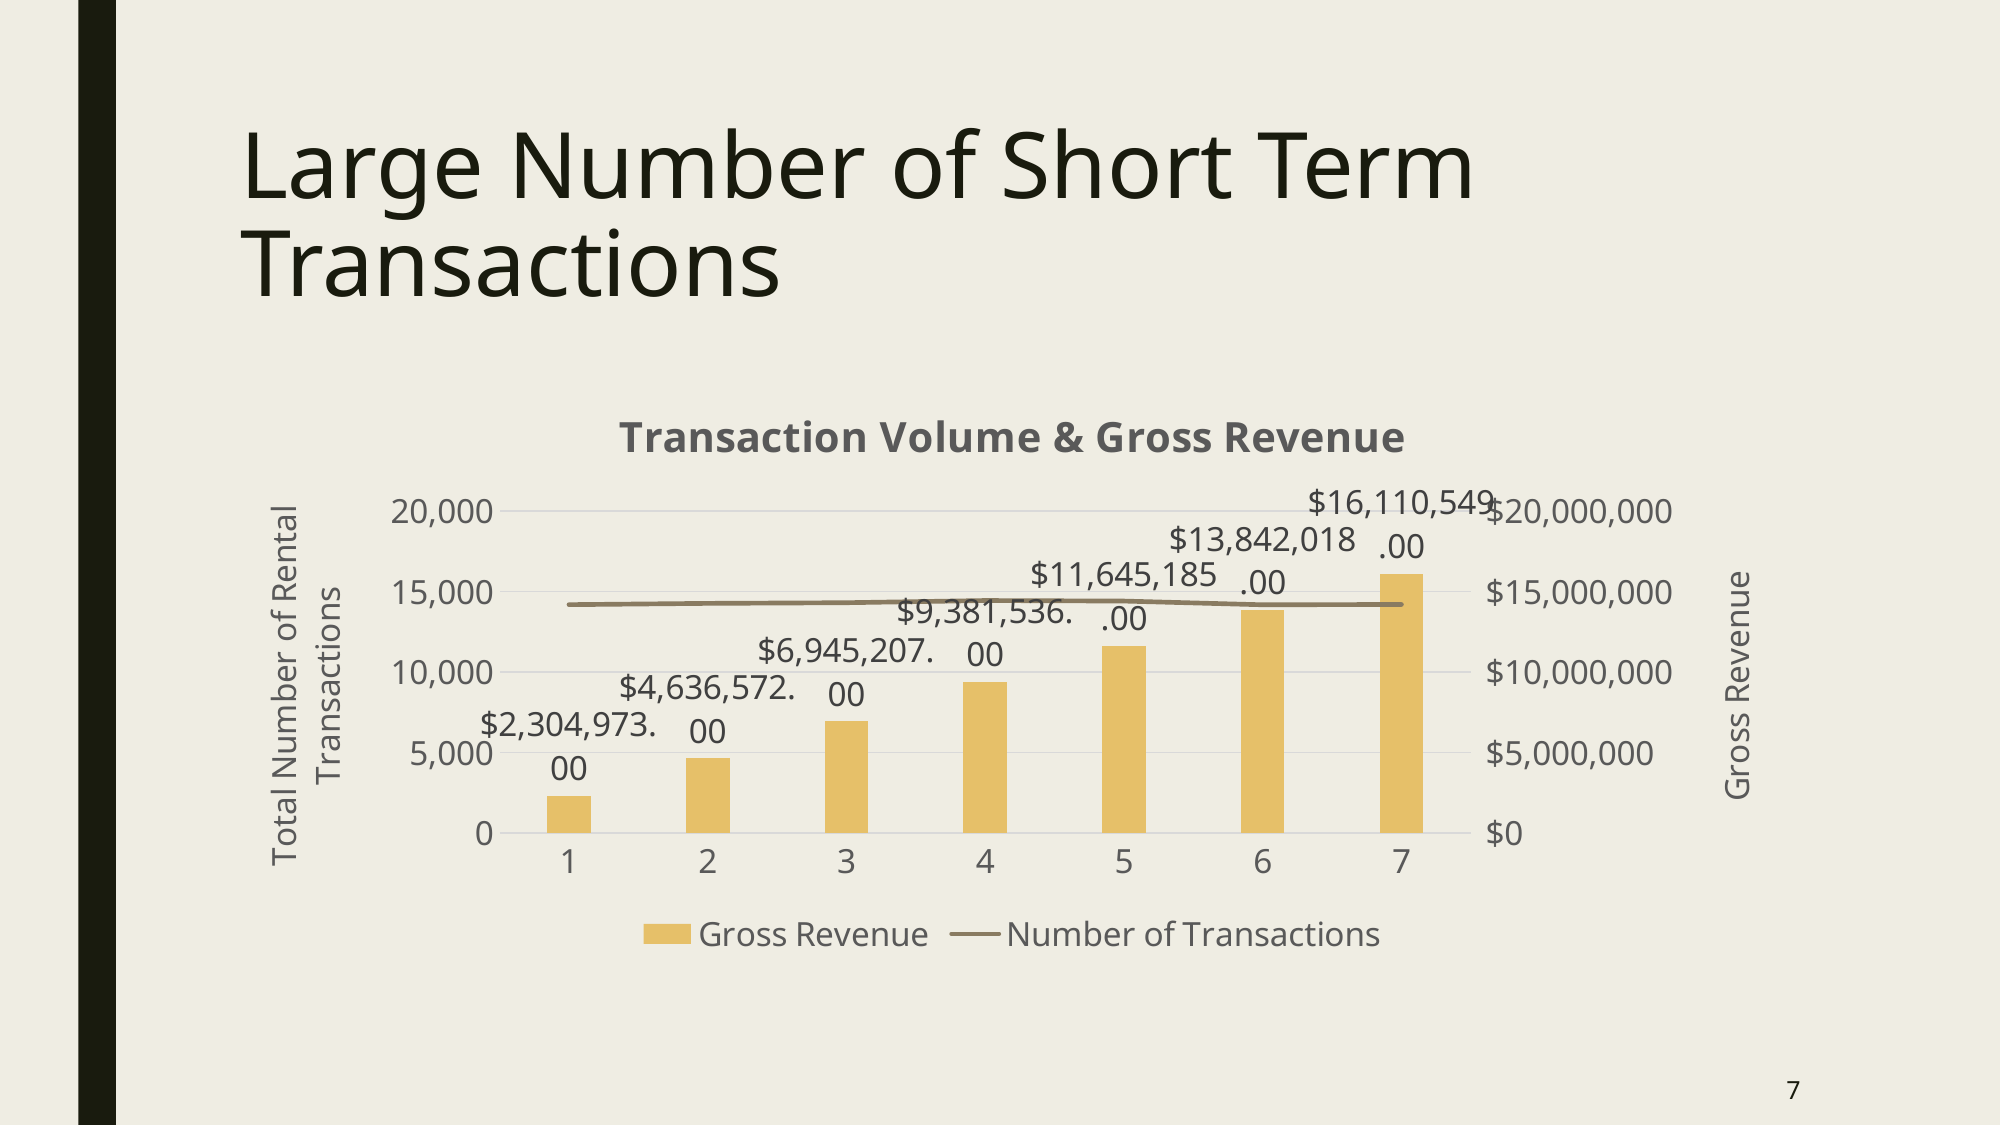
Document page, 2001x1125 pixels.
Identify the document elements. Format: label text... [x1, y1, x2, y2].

chart [224, 374, 1800, 963]
title Large Number of Short Term Transactions [225, 112, 1800, 357]
slide_number 7 [1553, 1058, 1816, 1125]
